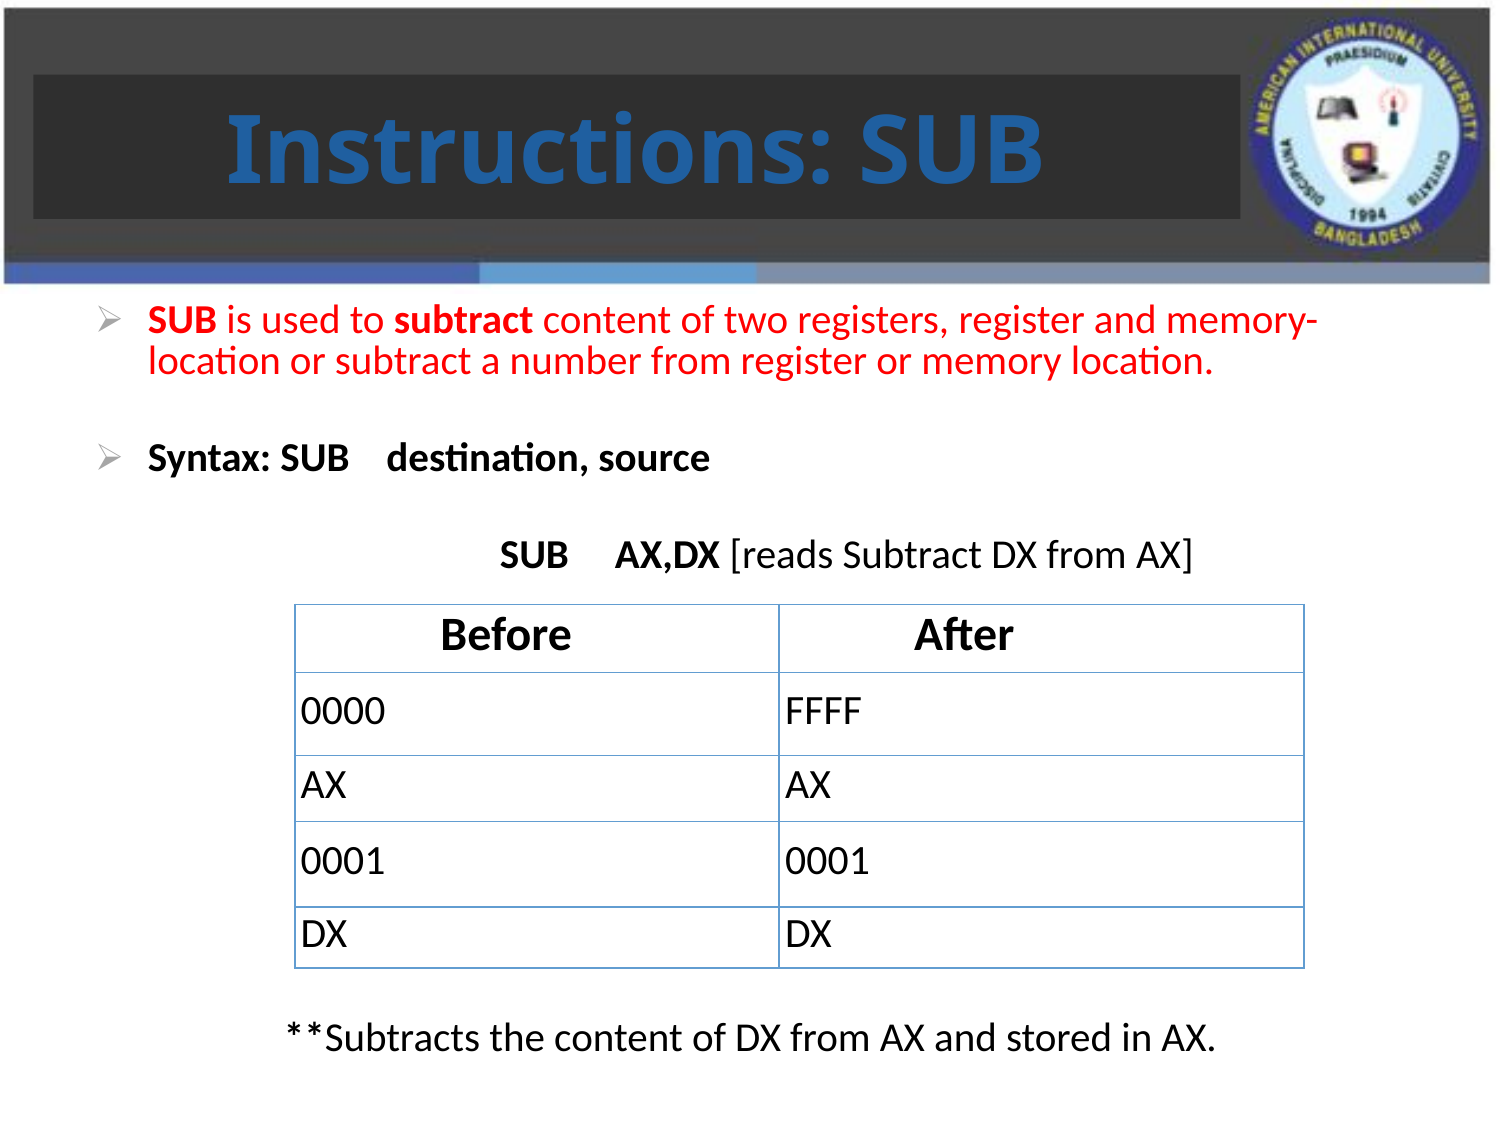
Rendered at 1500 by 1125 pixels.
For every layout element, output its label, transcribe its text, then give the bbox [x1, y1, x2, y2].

table_header After [780, 605, 1303, 672]
picture [0, 0, 1500, 294]
table_cell 0001 [780, 822, 1303, 906]
table_cell DX [780, 908, 1303, 967]
table_cell DX [296, 908, 778, 967]
table_cell 0001 [296, 822, 778, 906]
table_header Before [296, 605, 778, 672]
table_cell AX [296, 756, 778, 821]
list SUB is used to subtract content of two registers, register and memory-location or subtract a number from register or memory location. Syntax: SUB destination, source SUB AX,DX [reads Subtract DX from AX] **Subtracts the content of DX from AX and stored in AX. [80, 307, 1443, 1125]
table_cell 0000 [296, 673, 778, 755]
table_cell AX [780, 756, 1303, 821]
table_cell FFFF [780, 673, 1303, 755]
